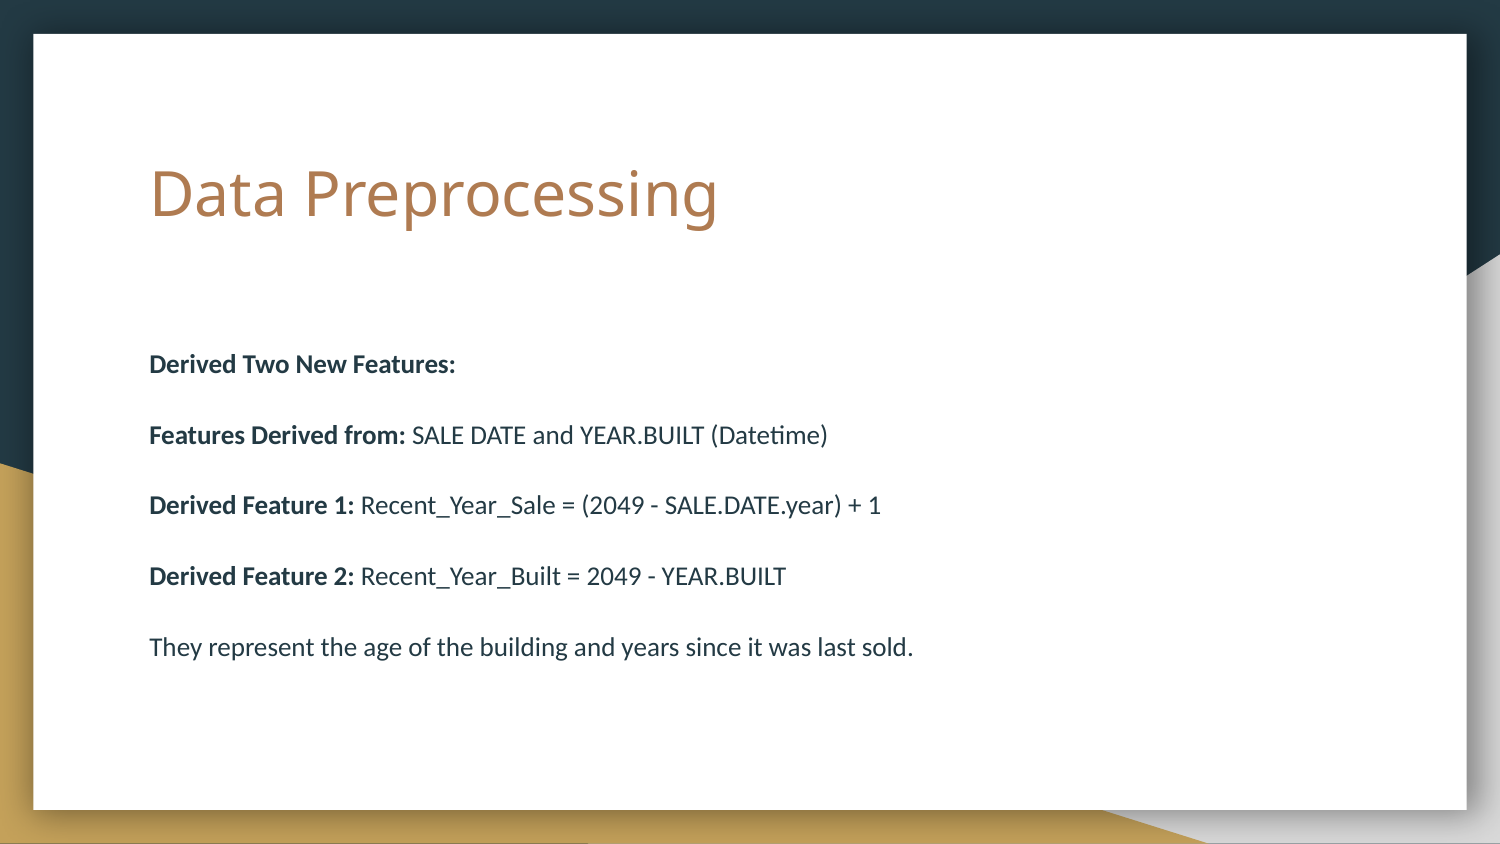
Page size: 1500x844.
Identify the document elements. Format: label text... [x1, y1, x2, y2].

list Derived Two New Features: Features Derived from: SALE DATE and YEAR.BUILT (Datetime) Derived Feature 1: Recent_Year_Sale = (2049 - SALE.DATE.year) + 1 Derived Feature 2: Recent_Year_Built = 2049 - YEAR.BUILT They represent the age of the building and years since it was last sold. [134, 326, 1261, 729]
title Data Preprocessing [134, 138, 1366, 296]
